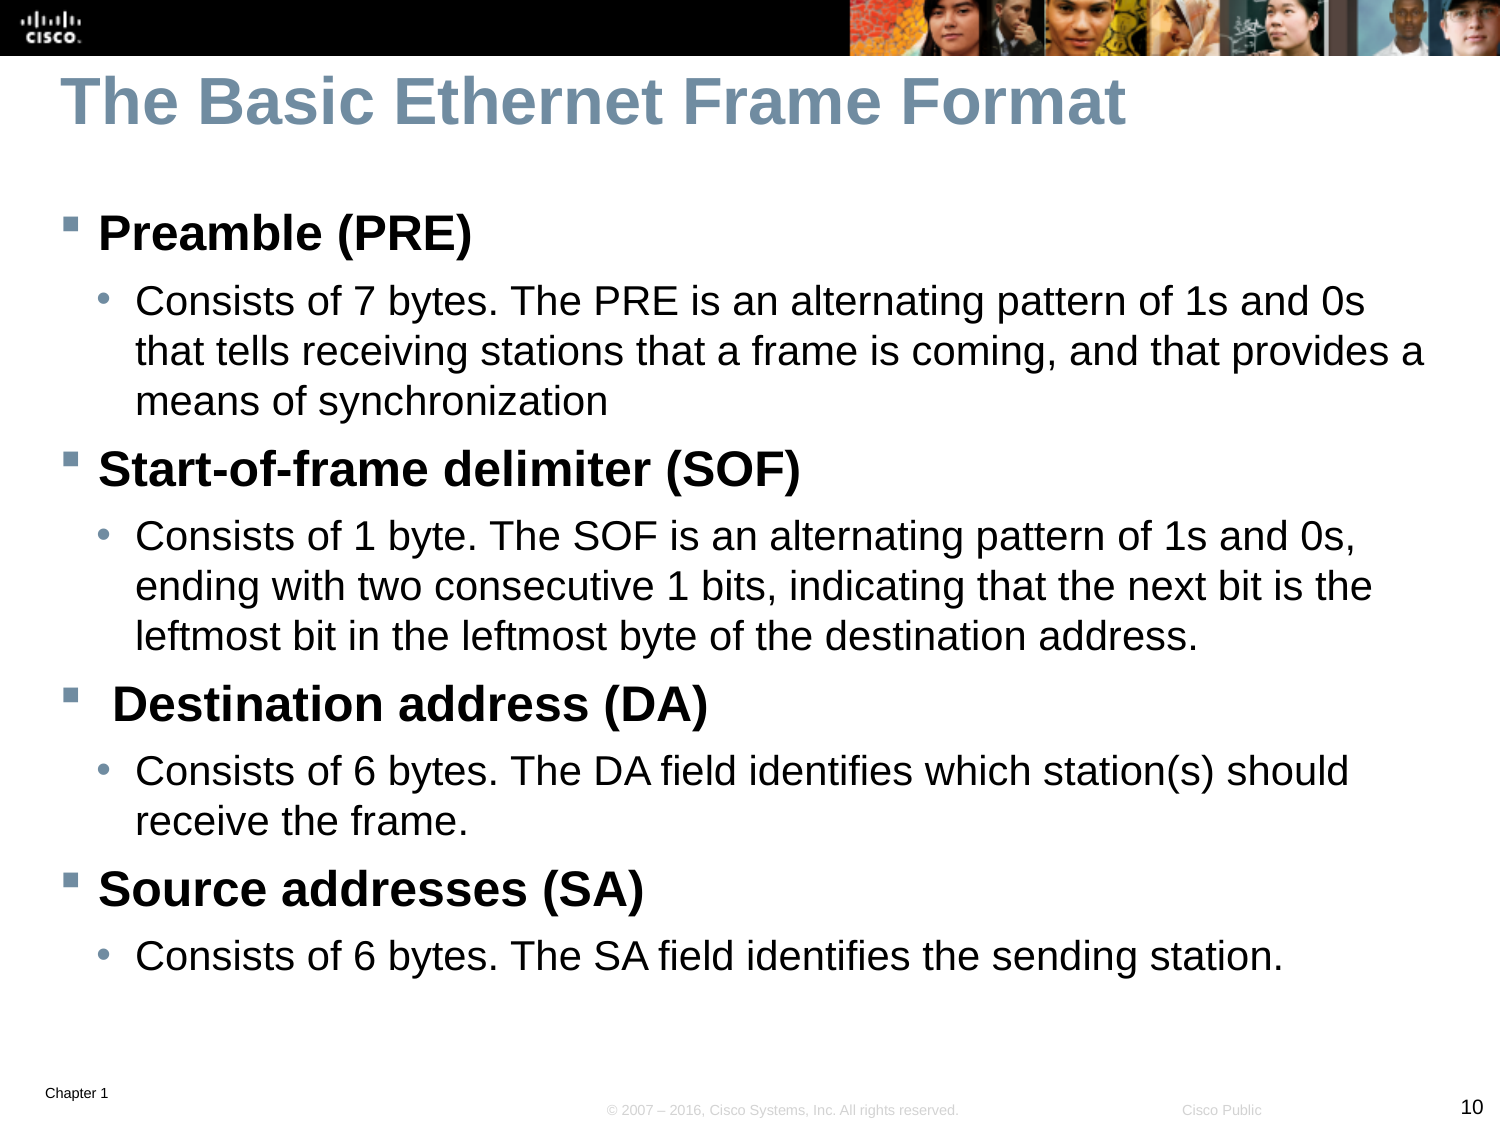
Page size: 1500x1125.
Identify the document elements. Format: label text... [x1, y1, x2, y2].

title The Basic Ethernet Frame Format [45, 59, 1444, 182]
picture [0, 0, 1500, 56]
list Preamble (PRE) Consists of 7 bytes. The PRE is an alternating pattern of 1s and 0s that tells receiving stations that a frame is coming, and that provides a means of synchronization Start-of-frame delimiter (SOF) Consists of 1 byte. The SOF is an alternating pattern of 1s and 0s, ending with two consecutive 1 bits, indicating that the next bit is the leftmost bit in the leftmost byte of the destination address. Destination address (DA) Consists of 6 bytes. The DA field identifies which station(s) should receive the frame. Source addresses (SA) Consists of 6 bytes. The SA field identifies the sending station. [45, 193, 1444, 1037]
